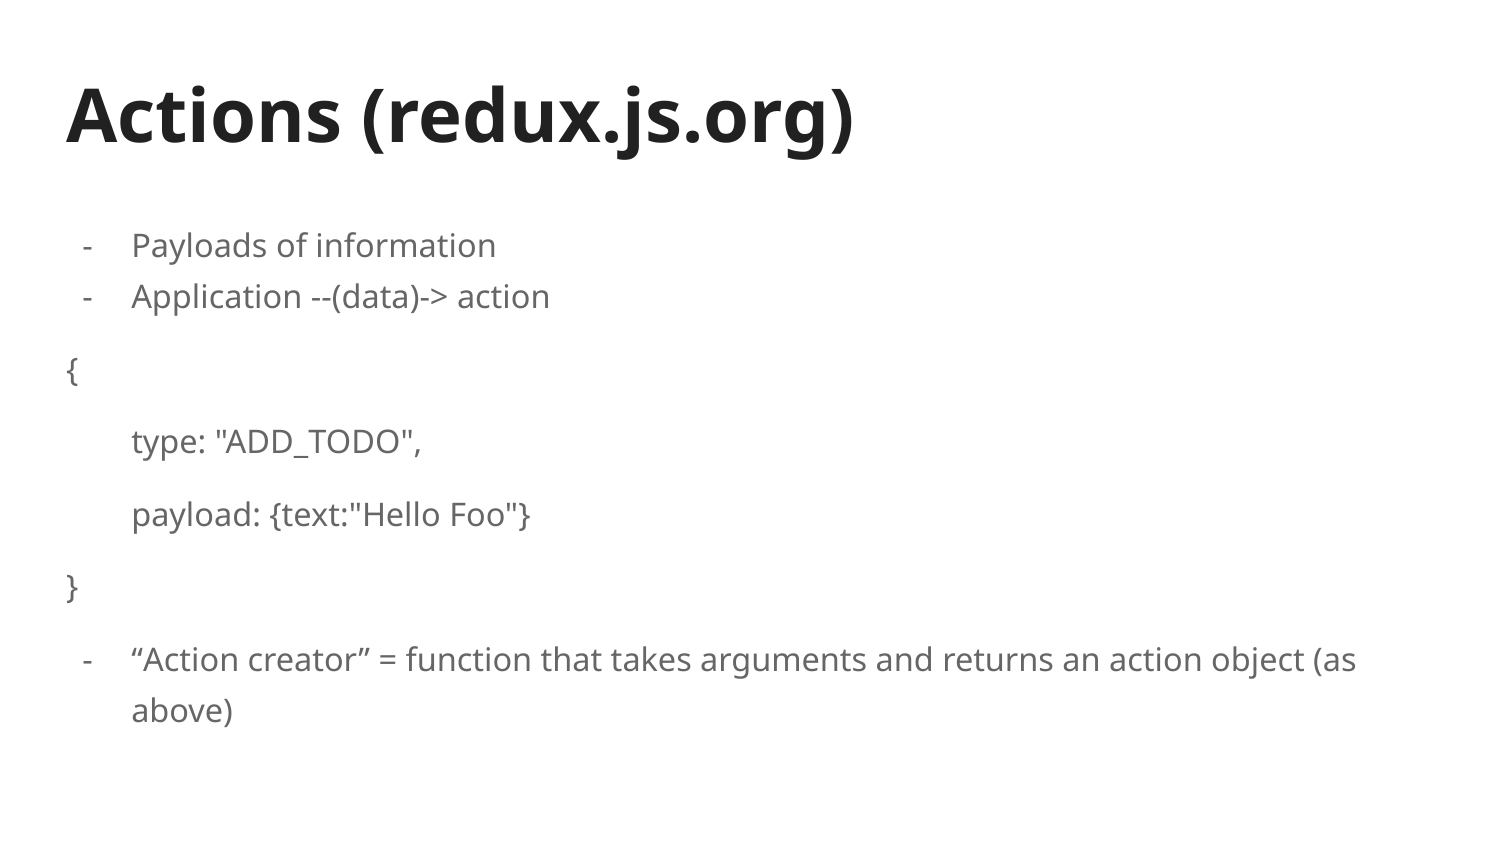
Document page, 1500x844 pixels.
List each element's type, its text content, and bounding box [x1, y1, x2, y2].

list Payloads of information Application --(data)-> action { type: "ADD_TODO", payload: {text:"Hello Foo"} } “Action creator” = function that takes arguments and returns an action object (as above) [51, 201, 1449, 750]
title Actions (redux.js.org) [51, 48, 1449, 180]
